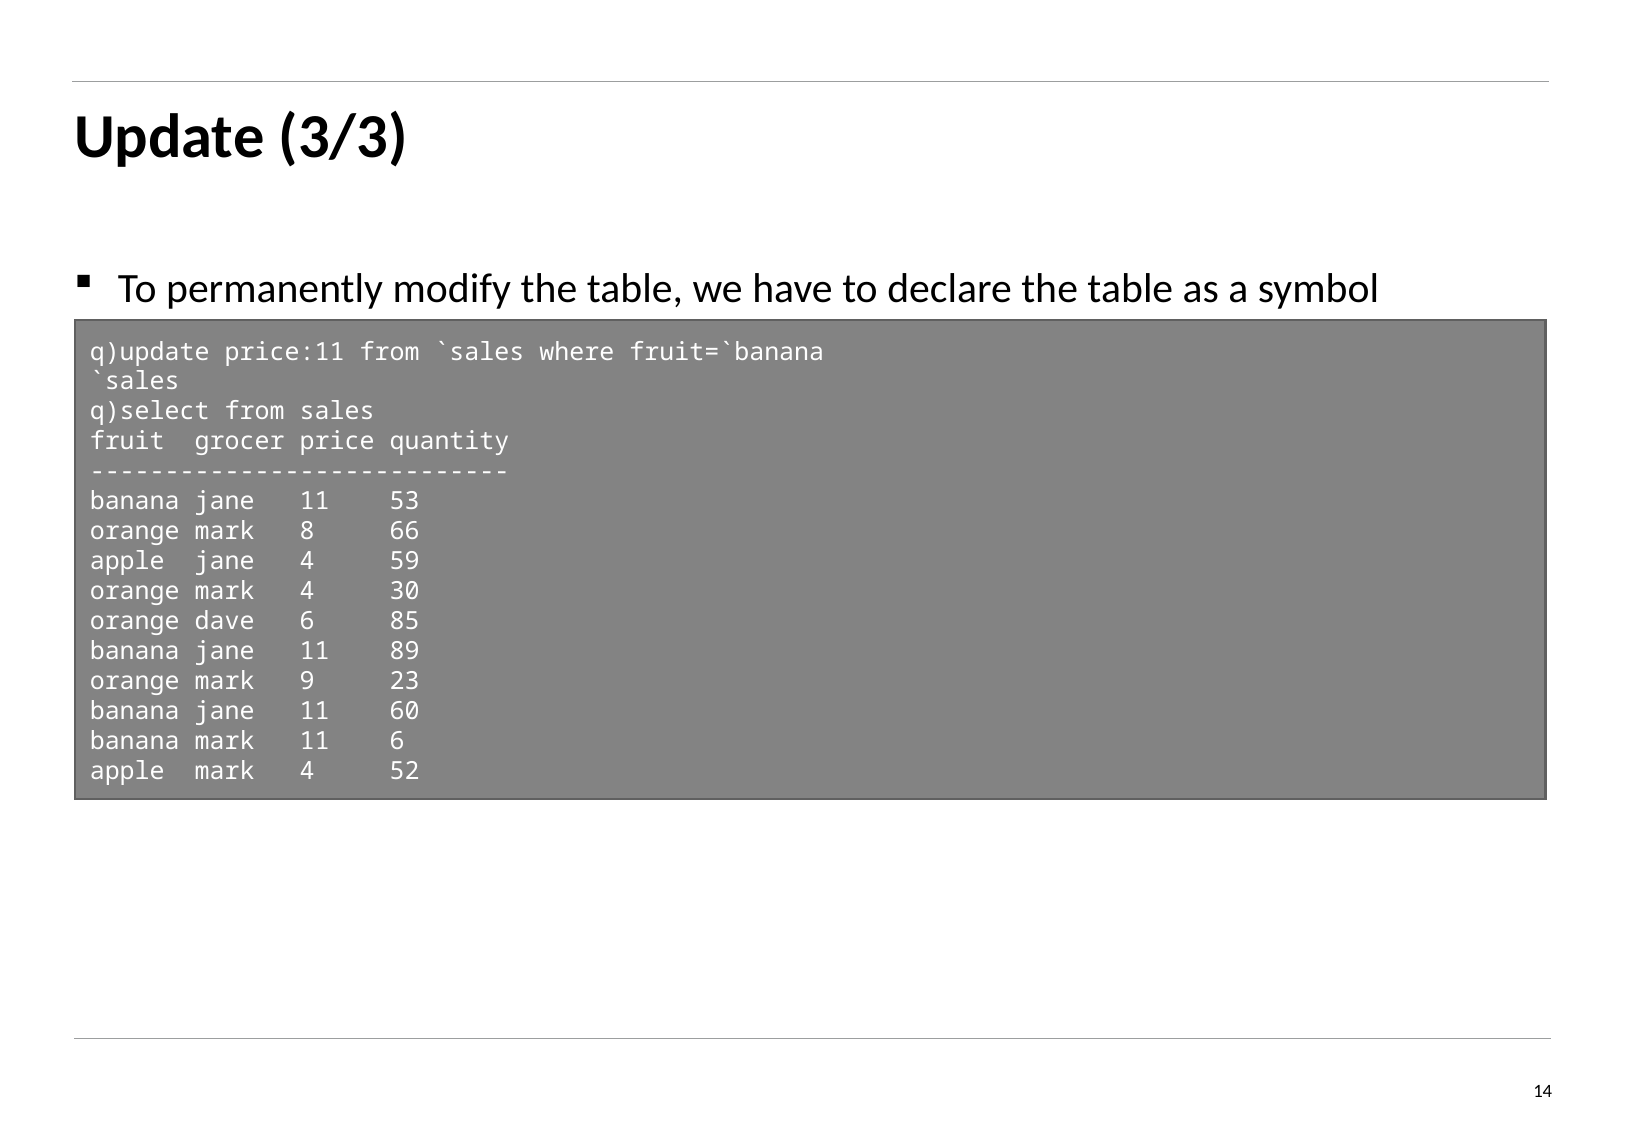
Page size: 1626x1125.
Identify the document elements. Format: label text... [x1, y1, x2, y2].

slide_number 14 [1484, 1080, 1553, 1099]
list To permanently modify the table, we have to declare the table as a symbol [74, 261, 1551, 1030]
title Update (3/3) [74, 103, 1551, 238]
text_box q)update price:11 from `sales where fruit=`banana `sales q)select from sales fruit grocer price quantity ---------------------------- banana jane 11 53 orange mark 8 66 apple jane 4 59 orange mark 4 30 orange dave 6 85 banana jane 11 89 orange mark 9 23 banana jane 11 60 banana mark 11 6 apple mark 4 52 [74, 319, 1547, 800]
